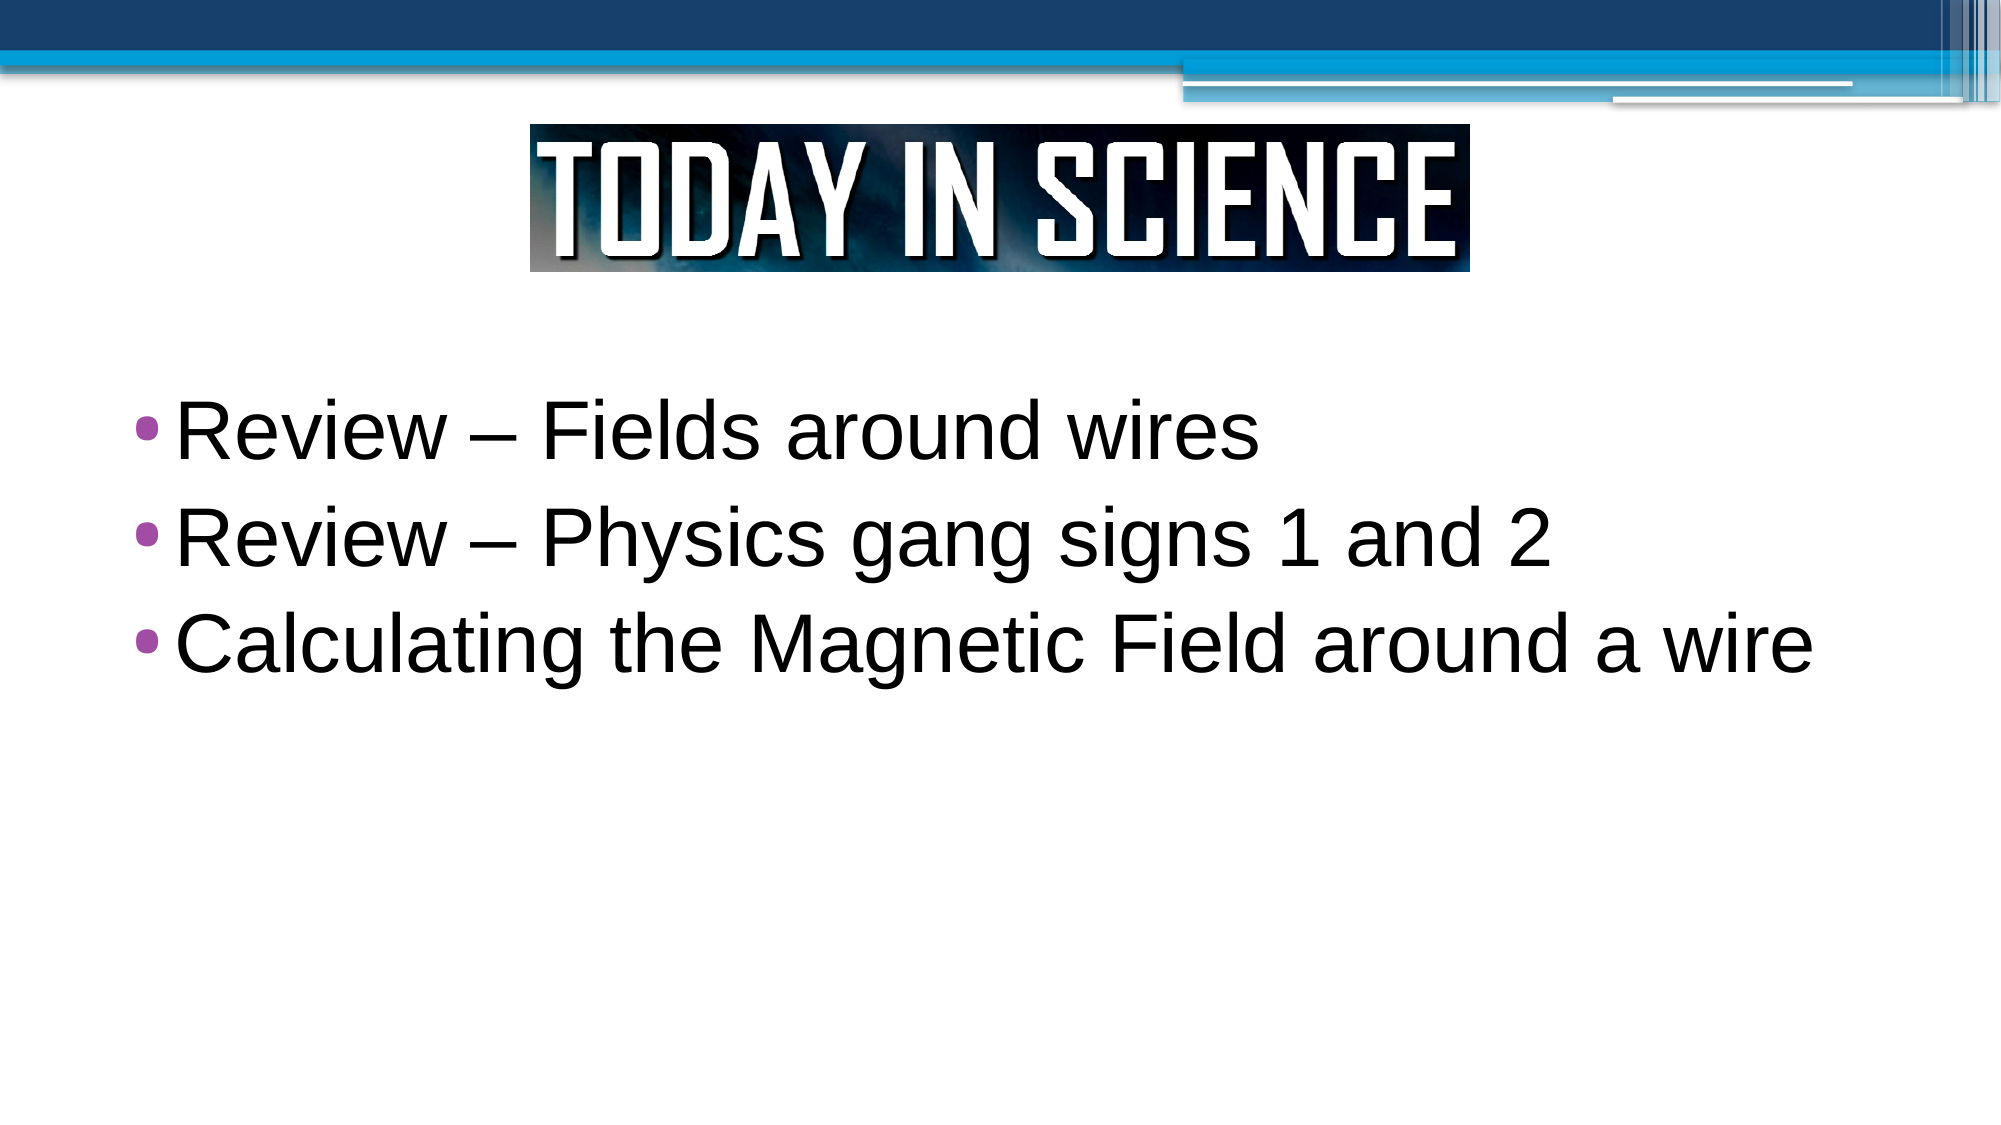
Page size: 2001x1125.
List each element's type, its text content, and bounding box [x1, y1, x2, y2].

list Review – Fields around wires Review – Physics gang signs 1 and 2 Calculating the Magnetic Field around a wire [99, 369, 1900, 1079]
picture [529, 124, 1470, 272]
